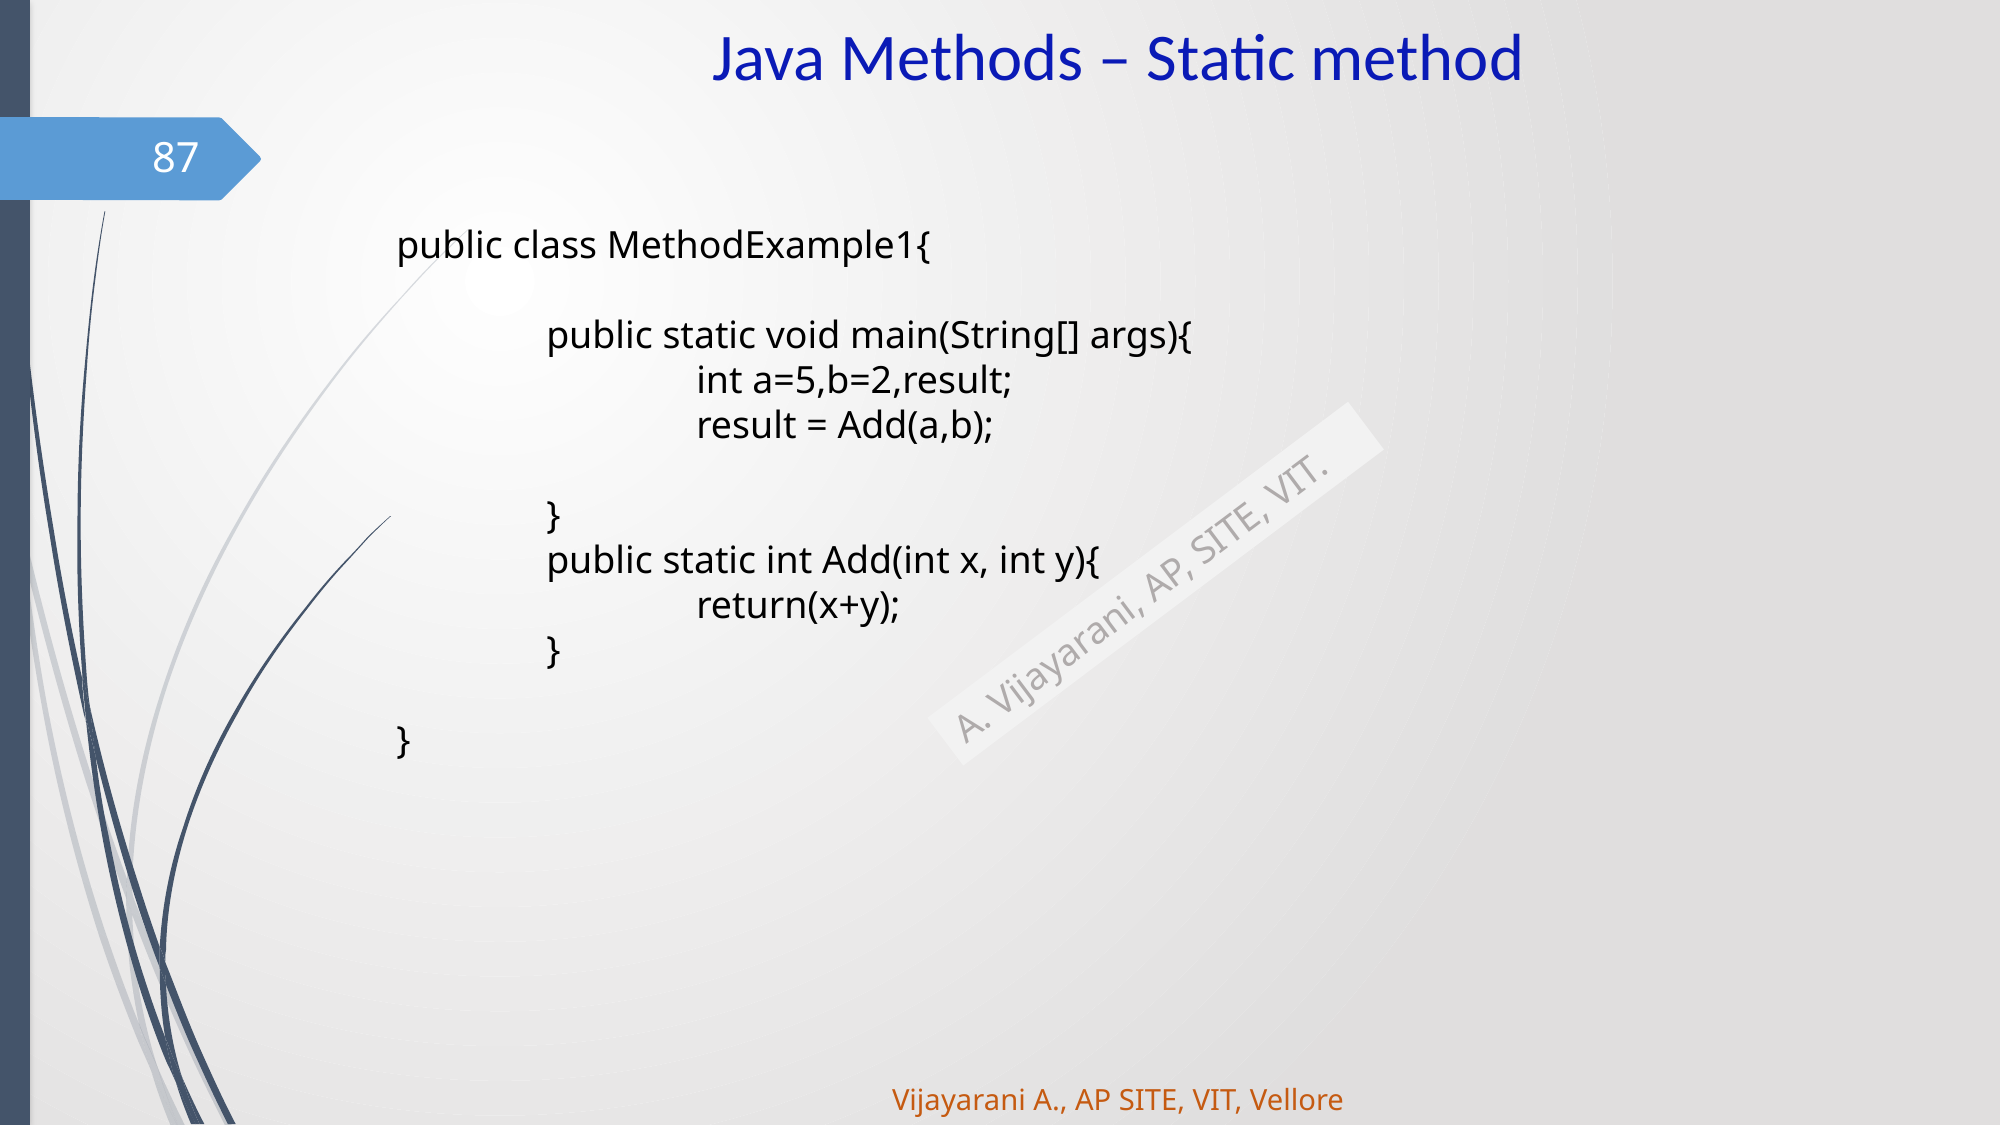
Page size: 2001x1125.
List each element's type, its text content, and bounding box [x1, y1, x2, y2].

slide_number 87 [87, 129, 216, 190]
title Java Methods – Static method [271, 6, 1966, 97]
text_box public class MethodExample1{ public static void main(String[] args){ int a=5,b=2,result; result = Add(a,b); } public static int Add(int x, int y){ return(x+y); } } [381, 213, 1322, 769]
text_box Vijayarani A., AP SITE, VIT, Vellore [271, 1073, 1966, 1124]
